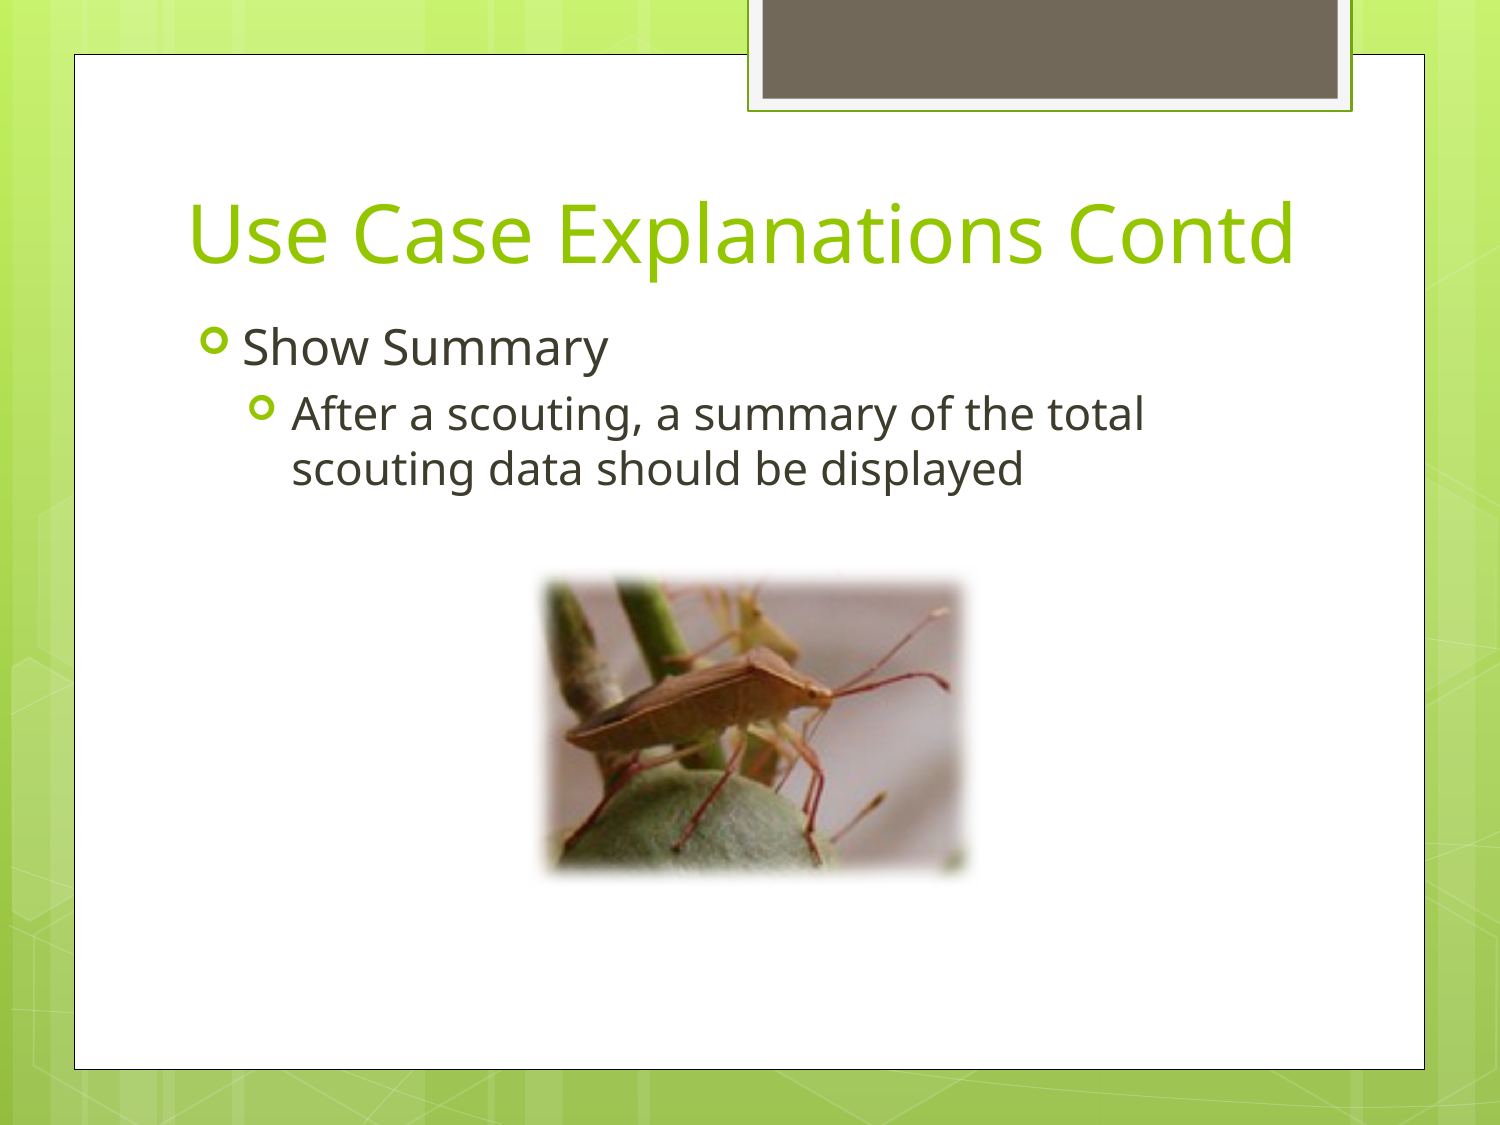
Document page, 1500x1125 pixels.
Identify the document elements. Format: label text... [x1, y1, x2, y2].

title Use Case Explanations Contd [171, 168, 1324, 287]
picture [528, 565, 981, 887]
list Show Summary After a scouting, a summary of the total scouting data should be displayed [171, 308, 1283, 957]
